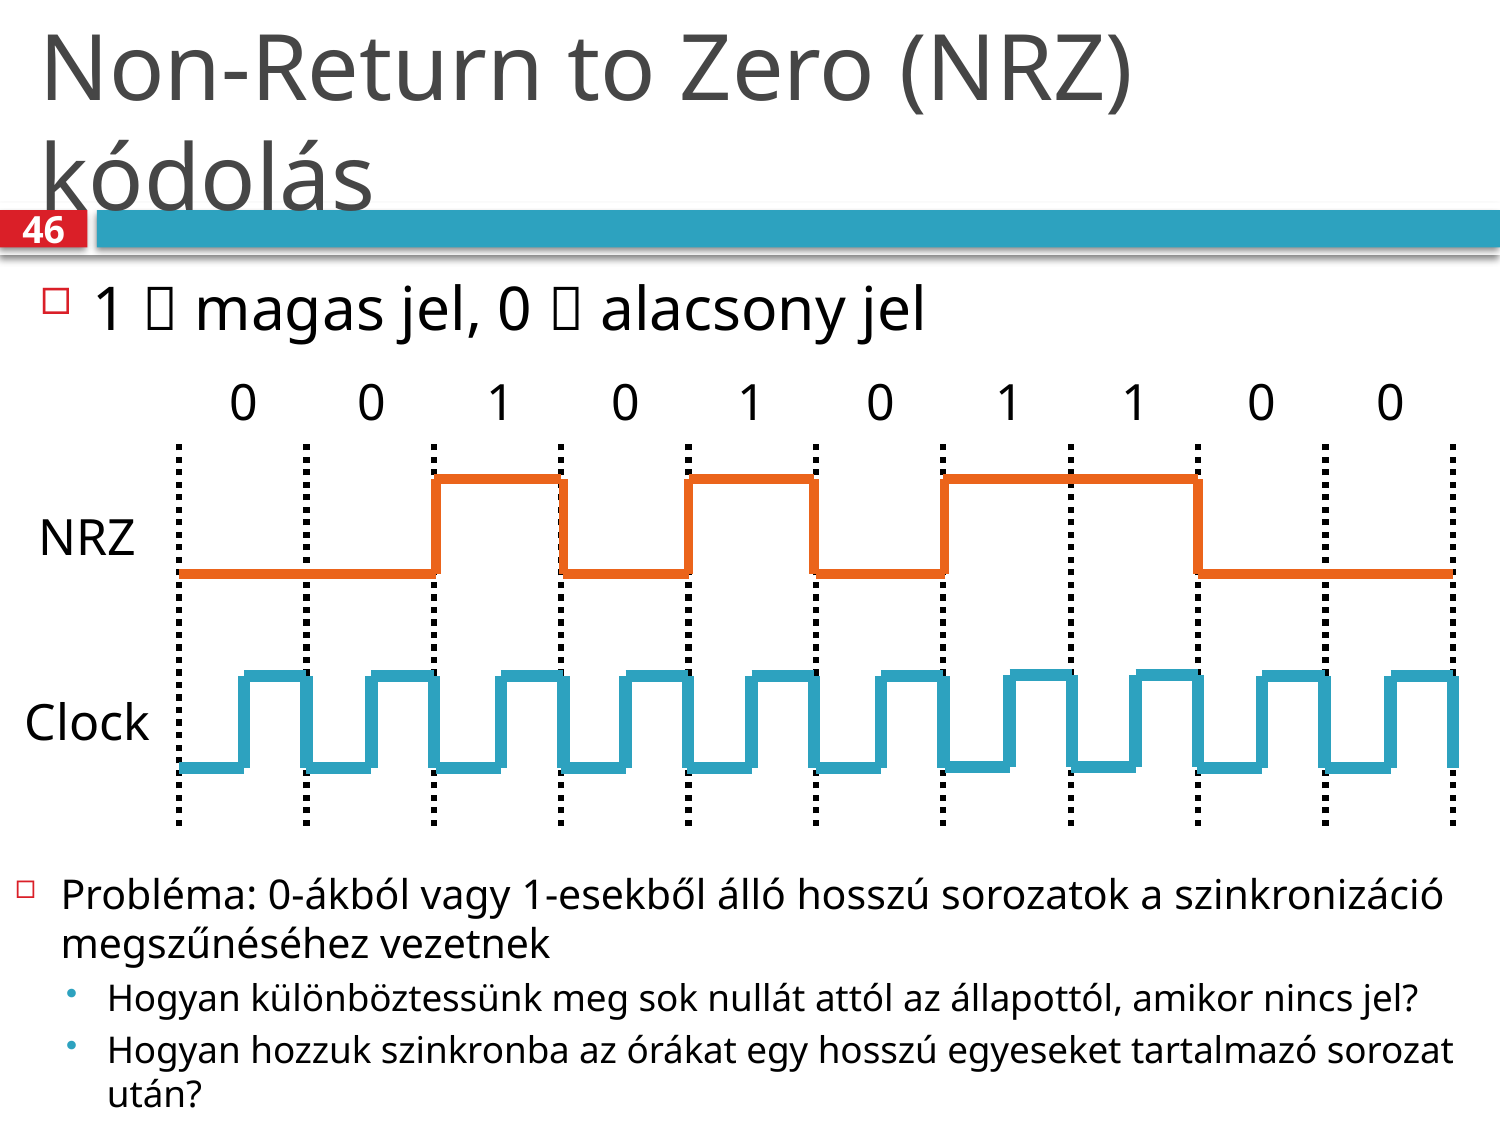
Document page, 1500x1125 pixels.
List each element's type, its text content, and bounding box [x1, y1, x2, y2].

text_box 1 [1106, 363, 1165, 438]
text_box 0 [596, 363, 655, 438]
text_box 1 [722, 363, 781, 438]
text_box 0 [1233, 363, 1292, 438]
text_box Clock [10, 682, 166, 758]
text_box 0 [1361, 363, 1420, 438]
text_box 0 [851, 363, 910, 438]
text_box 1 [471, 363, 530, 438]
text_box Probléma: 0-ákból vagy 1-esekből álló hosszú sorozatok a szinkronizáció megszűnéséhez vezetnek Hogyan különböztessünk meg sok nullát attól az állapottól, amikor nincs jel? Hogyan hozzuk szinkronba az órákat egy hosszú egyeseket tartalmazó sorozat után? [0, 860, 1500, 1125]
title Non-Return to Zero (NRZ) kódolás [24, 37, 1475, 200]
text_box 0 [342, 363, 401, 438]
text_box 0 [214, 363, 274, 438]
text_box 1 [980, 363, 1039, 438]
list 1  magas jel, 0  alacsony jel [24, 262, 1475, 364]
text_box NRZ [24, 498, 152, 573]
slide_number 46 [0, 206, 88, 257]
